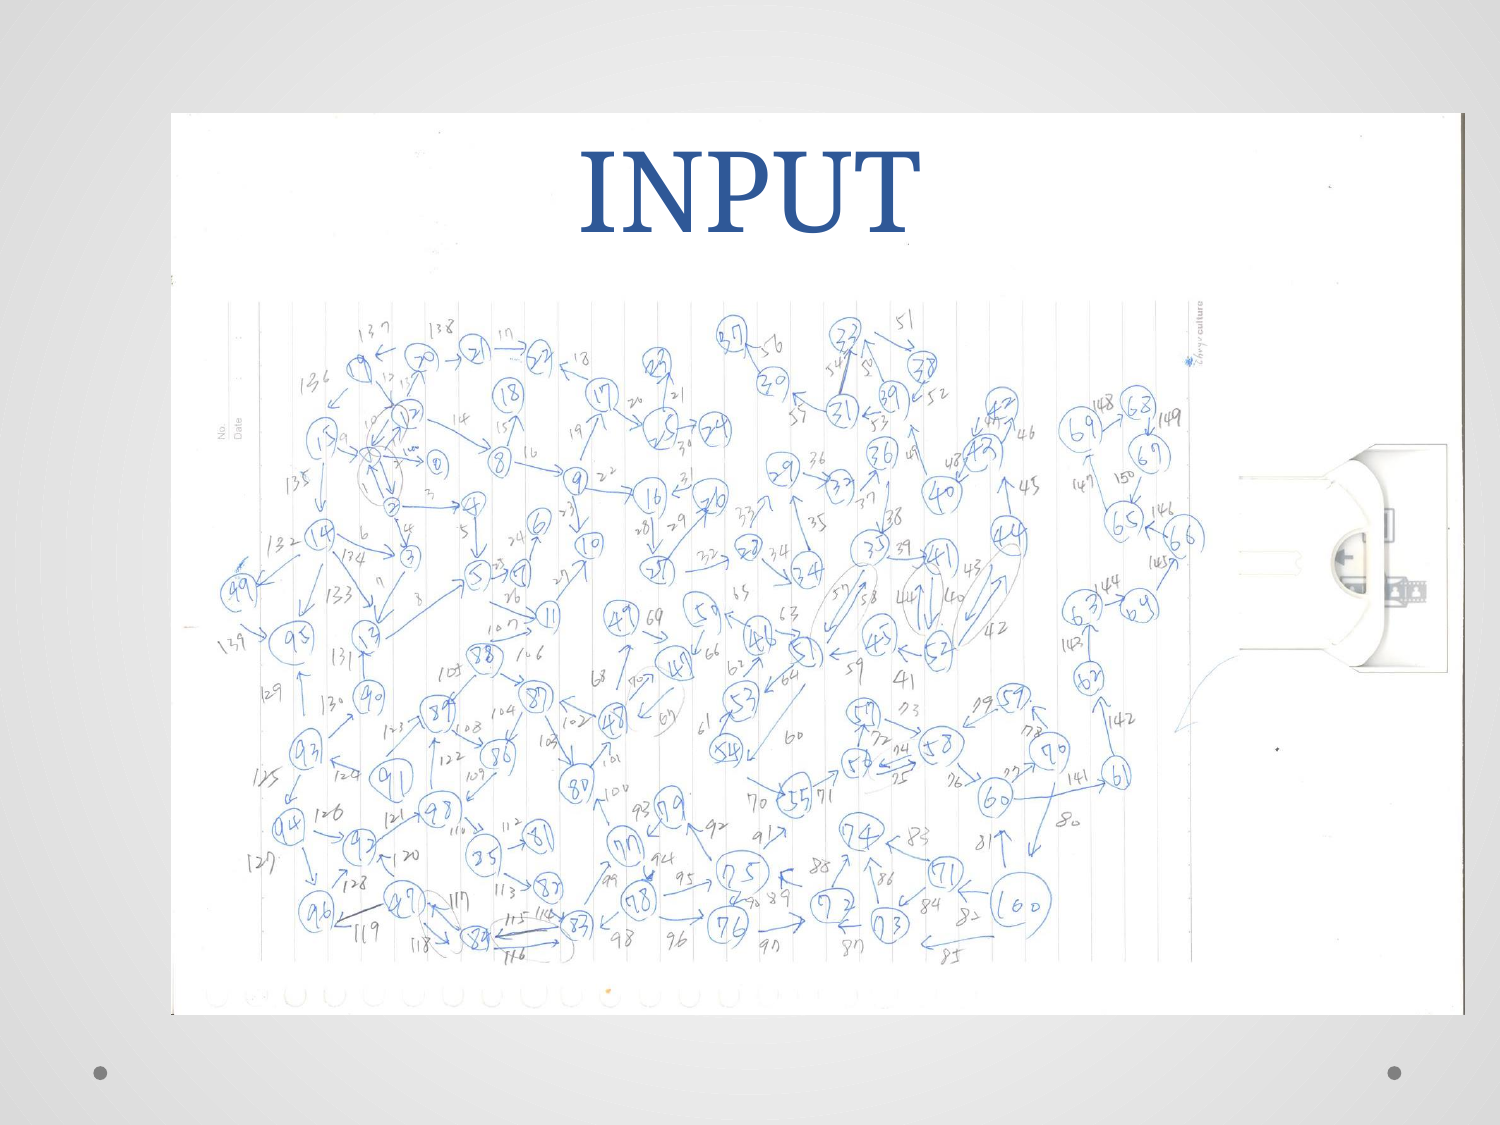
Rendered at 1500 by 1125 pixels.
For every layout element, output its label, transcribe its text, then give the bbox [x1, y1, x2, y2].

title INPUT [75, 0, 1425, 263]
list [170, 113, 1465, 1015]
